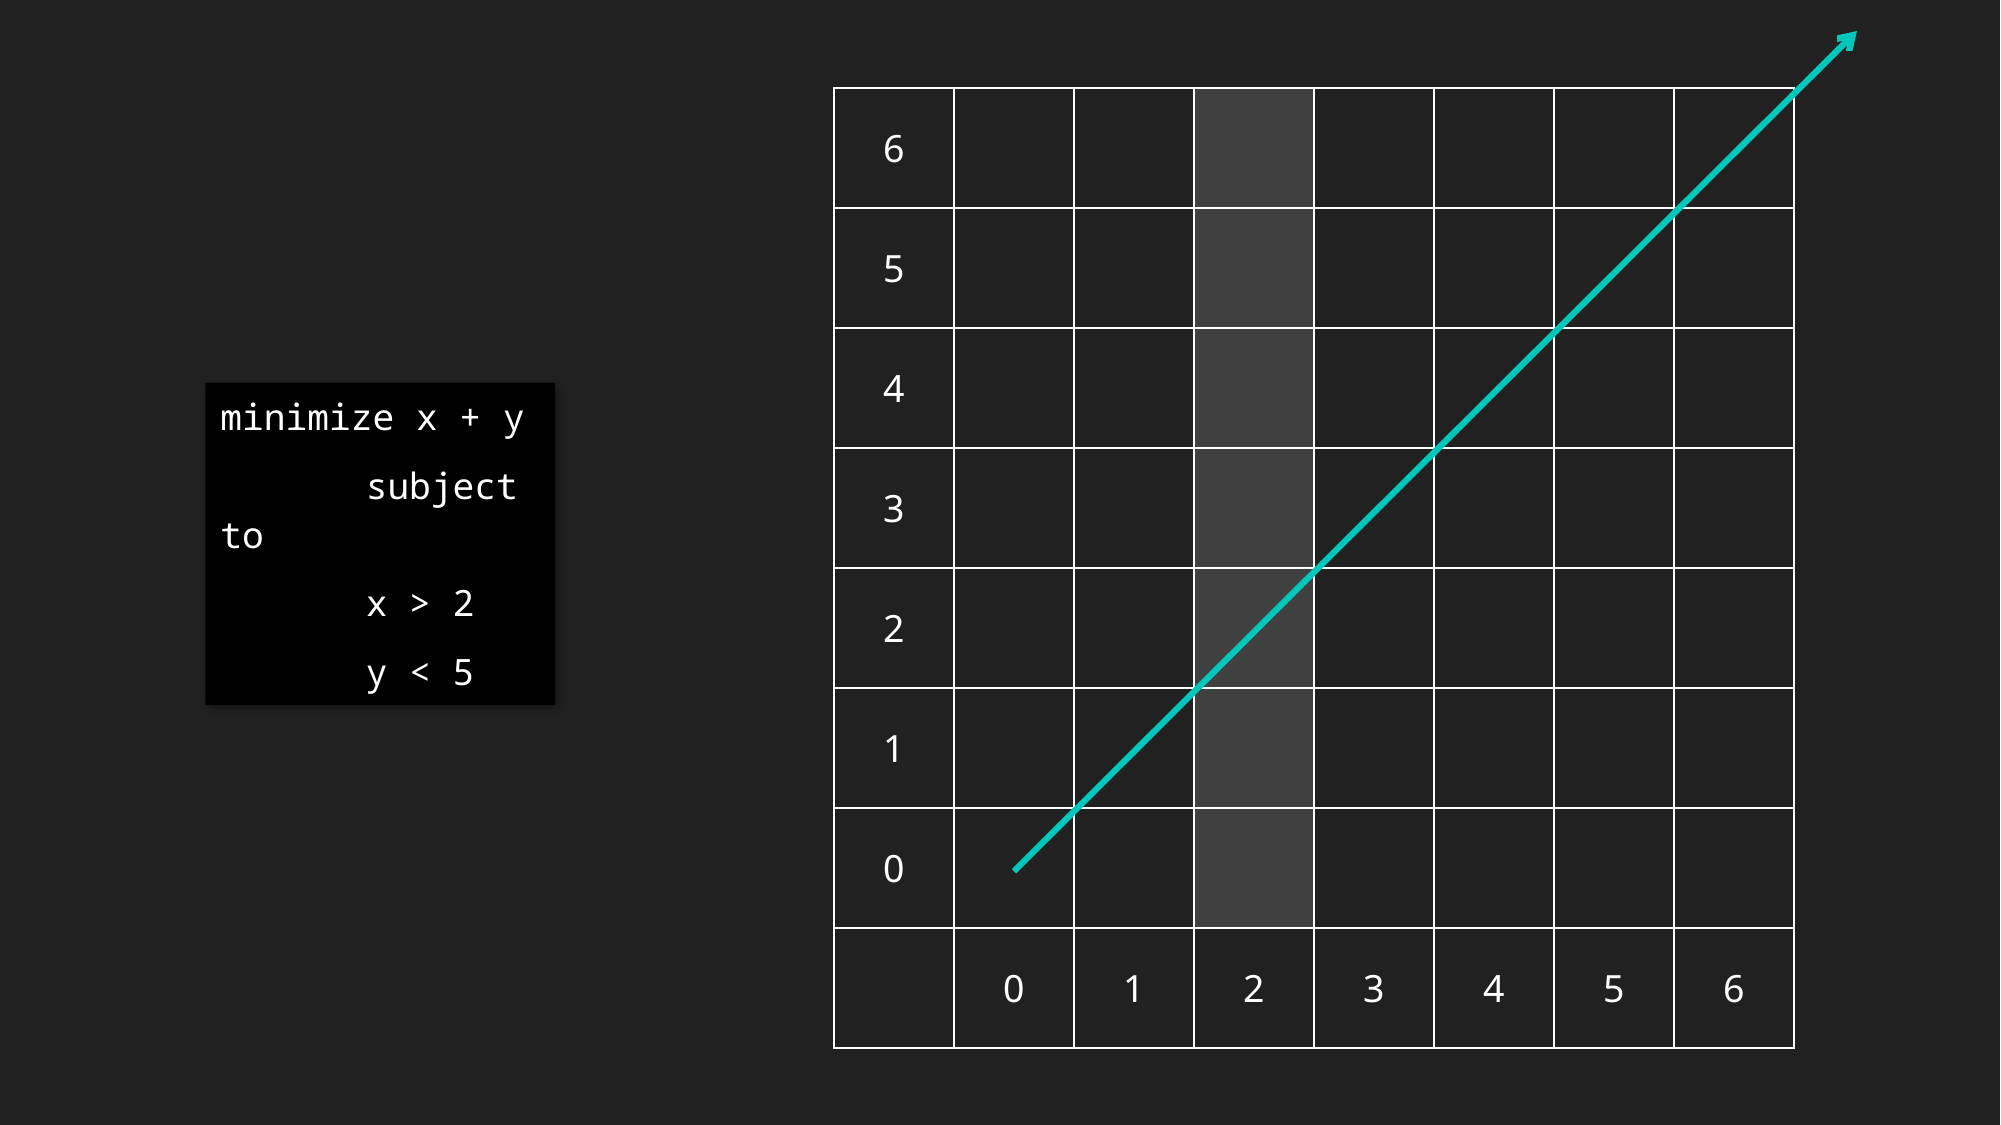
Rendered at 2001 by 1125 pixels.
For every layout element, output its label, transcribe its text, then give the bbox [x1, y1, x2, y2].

table_cell 3 [835, 449, 953, 567]
text_box minimize x + y subject to x > 2 y < 5 [203, 381, 557, 707]
table_header 6 [835, 89, 953, 207]
table_cell [955, 329, 1013, 447]
table_cell 3 [1315, 929, 1433, 1047]
table_cell [1075, 872, 1193, 927]
table_cell 1 [1075, 929, 1193, 1047]
table_cell [1435, 872, 1553, 927]
table_cell 5 [1555, 929, 1673, 1047]
table_cell 4 [835, 329, 953, 447]
table_cell [955, 449, 1013, 567]
table_cell 1 [835, 689, 953, 807]
table_cell [1195, 872, 1313, 927]
table_cell [1555, 872, 1673, 927]
table_cell 6 [1675, 929, 1793, 1047]
table_cell [955, 689, 1013, 807]
table_cell 5 [835, 209, 953, 327]
table_cell 0 [835, 809, 953, 927]
table_cell 0 [955, 929, 1073, 1047]
table_cell 2 [1195, 929, 1313, 1047]
table_cell [955, 569, 1013, 687]
table_cell [955, 209, 1013, 327]
table_header [955, 89, 1013, 207]
table_cell [1315, 872, 1433, 927]
table_cell 2 [835, 569, 953, 687]
table_cell [835, 929, 953, 1047]
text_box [1013, 30, 1858, 872]
table_cell [955, 809, 1073, 927]
table_cell [1675, 872, 1793, 927]
table_cell 4 [1435, 929, 1553, 1047]
